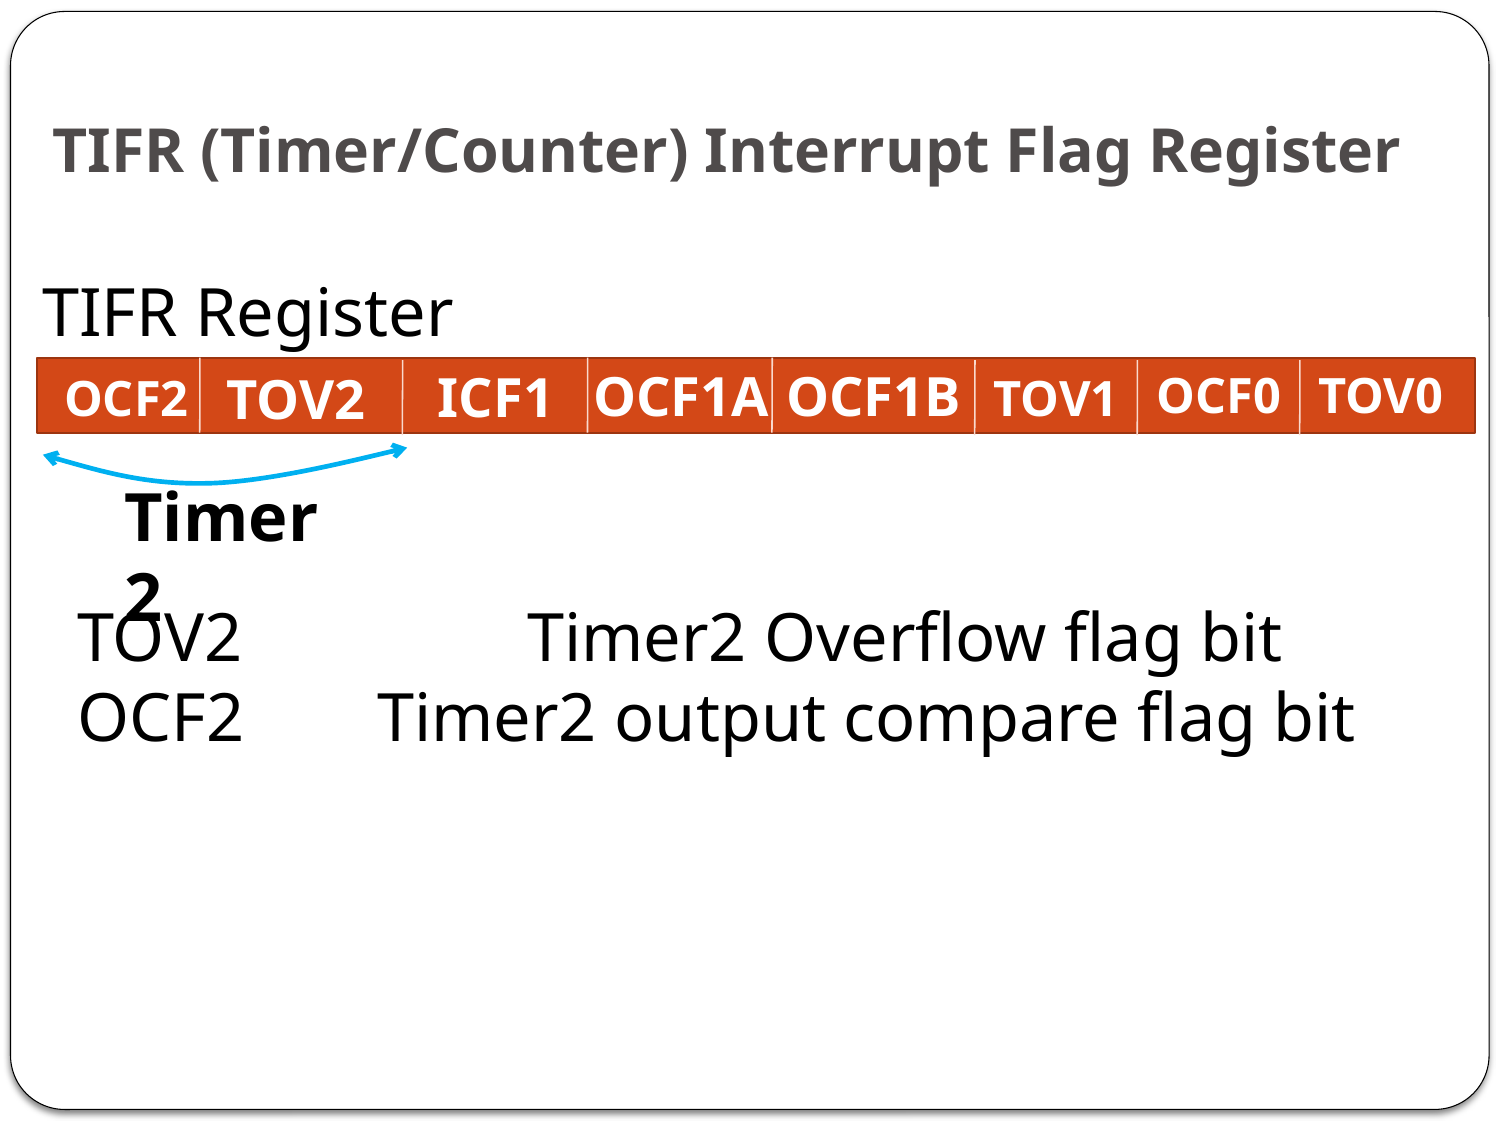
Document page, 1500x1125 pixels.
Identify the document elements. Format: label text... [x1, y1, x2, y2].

text_box TOV0 [1300, 357, 1463, 445]
text_box OCF2 [45, 360, 208, 448]
text_box TOV2 [192, 357, 392, 446]
text_box TIFR Register [27, 262, 1303, 350]
text_box Timer 2 [109, 467, 365, 642]
text_box TOV2 Timer2 Overflow flag bit OCF2 Timer2 output compare flag bit [62, 587, 1450, 763]
text_box [42, 443, 408, 474]
title TIFR (Timer/Counter) Interrupt Flag Register [37, 45, 1500, 200]
text_box OCF1A [577, 355, 769, 443]
text_box [1463, 357, 1476, 434]
text_box OCF0 [1137, 357, 1300, 446]
text_box [36, 357, 192, 434]
text_box OCF1B [769, 355, 978, 443]
text_box ICF1 [392, 355, 600, 444]
text_box TOV1 [974, 360, 1138, 448]
